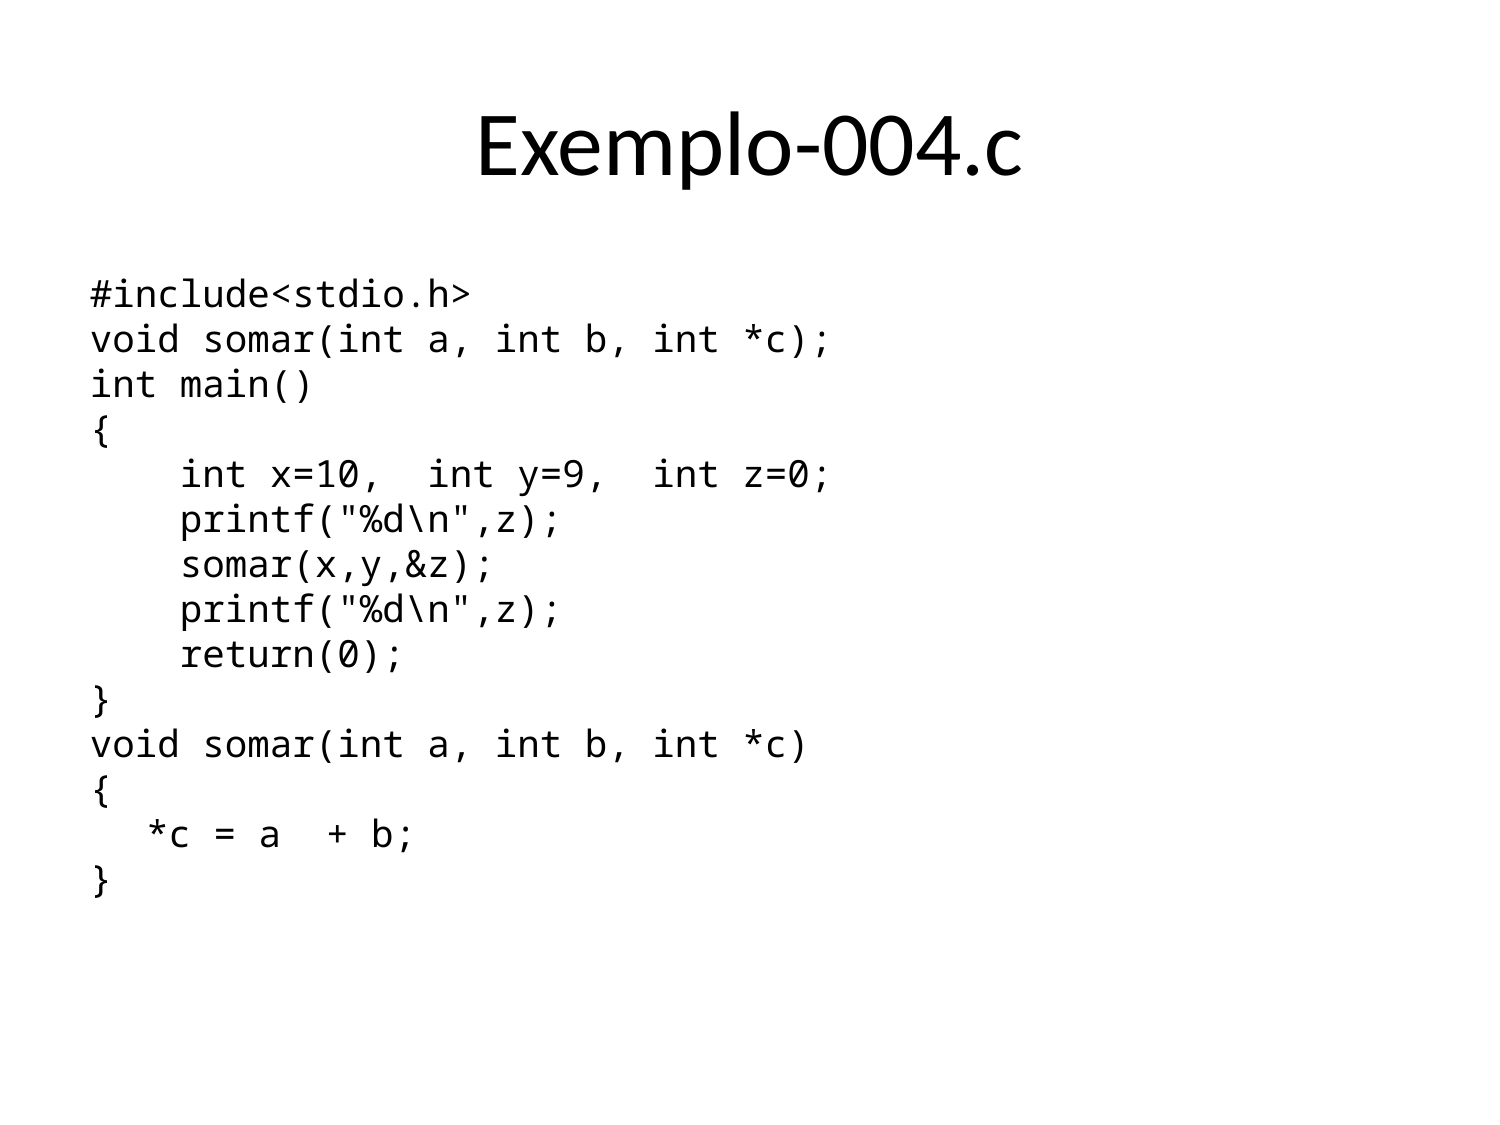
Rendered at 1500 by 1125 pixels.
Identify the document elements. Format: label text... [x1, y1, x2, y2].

text_box #include<stdio.h> void somar(int a, int b, int *c); int main() { int x=10, int y=9, int z=0; printf("%d\n",z); somar(x,y,&z); printf("%d\n",z); return(0); } void somar(int a, int b, int *c) { *c = a + b; } [75, 262, 1425, 1005]
text_box Exemplo-004.c [75, 45, 1425, 233]
